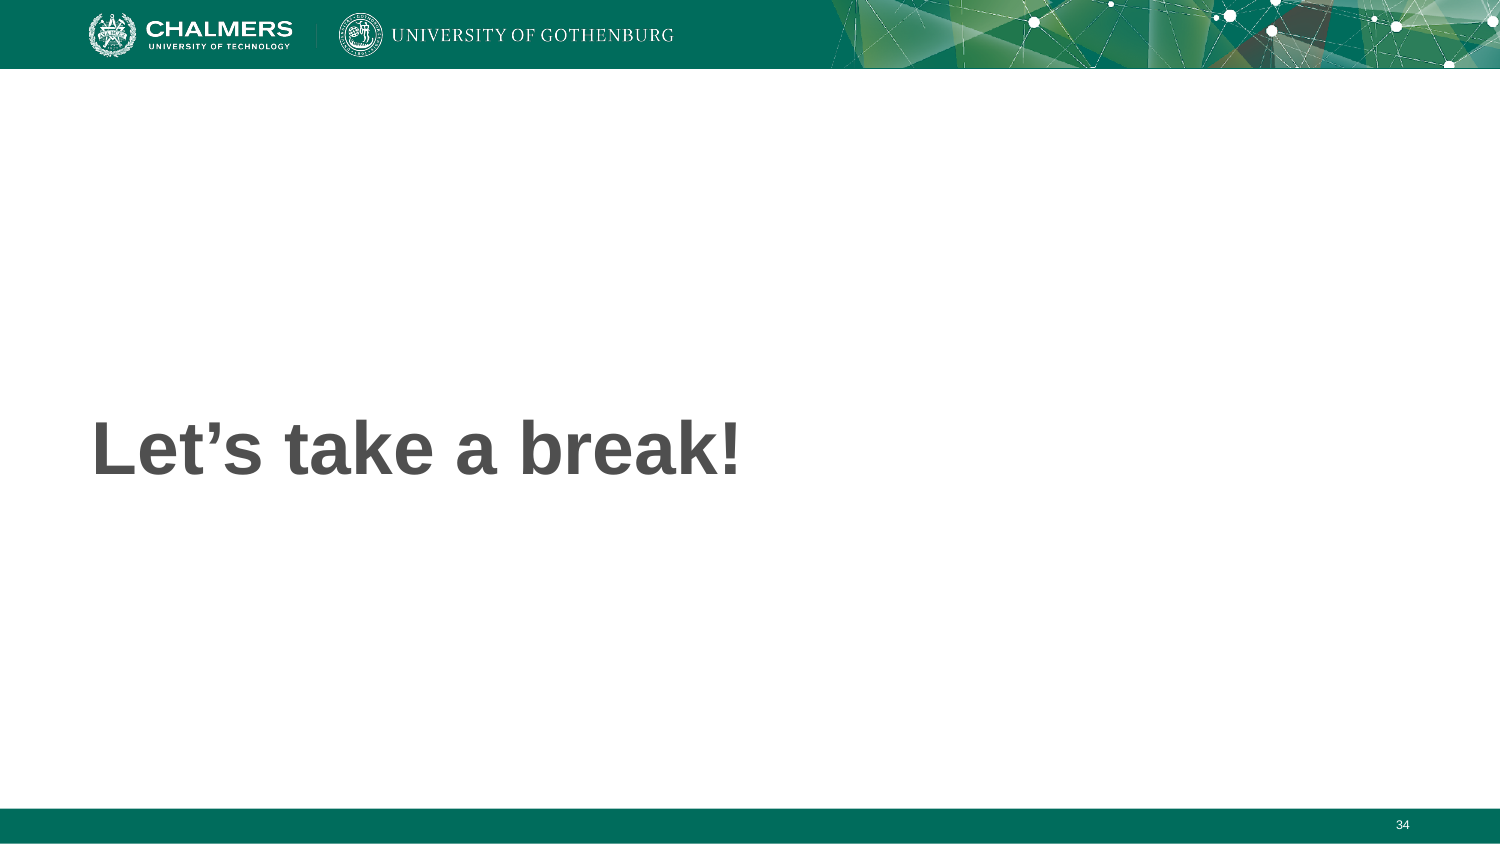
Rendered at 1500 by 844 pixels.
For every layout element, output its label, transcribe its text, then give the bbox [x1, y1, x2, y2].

title Let’s take a break! [76, 100, 1426, 789]
picture [64, 0, 696, 85]
picture [759, 0, 1500, 68]
slide_number ‹#› [1074, 809, 1425, 844]
